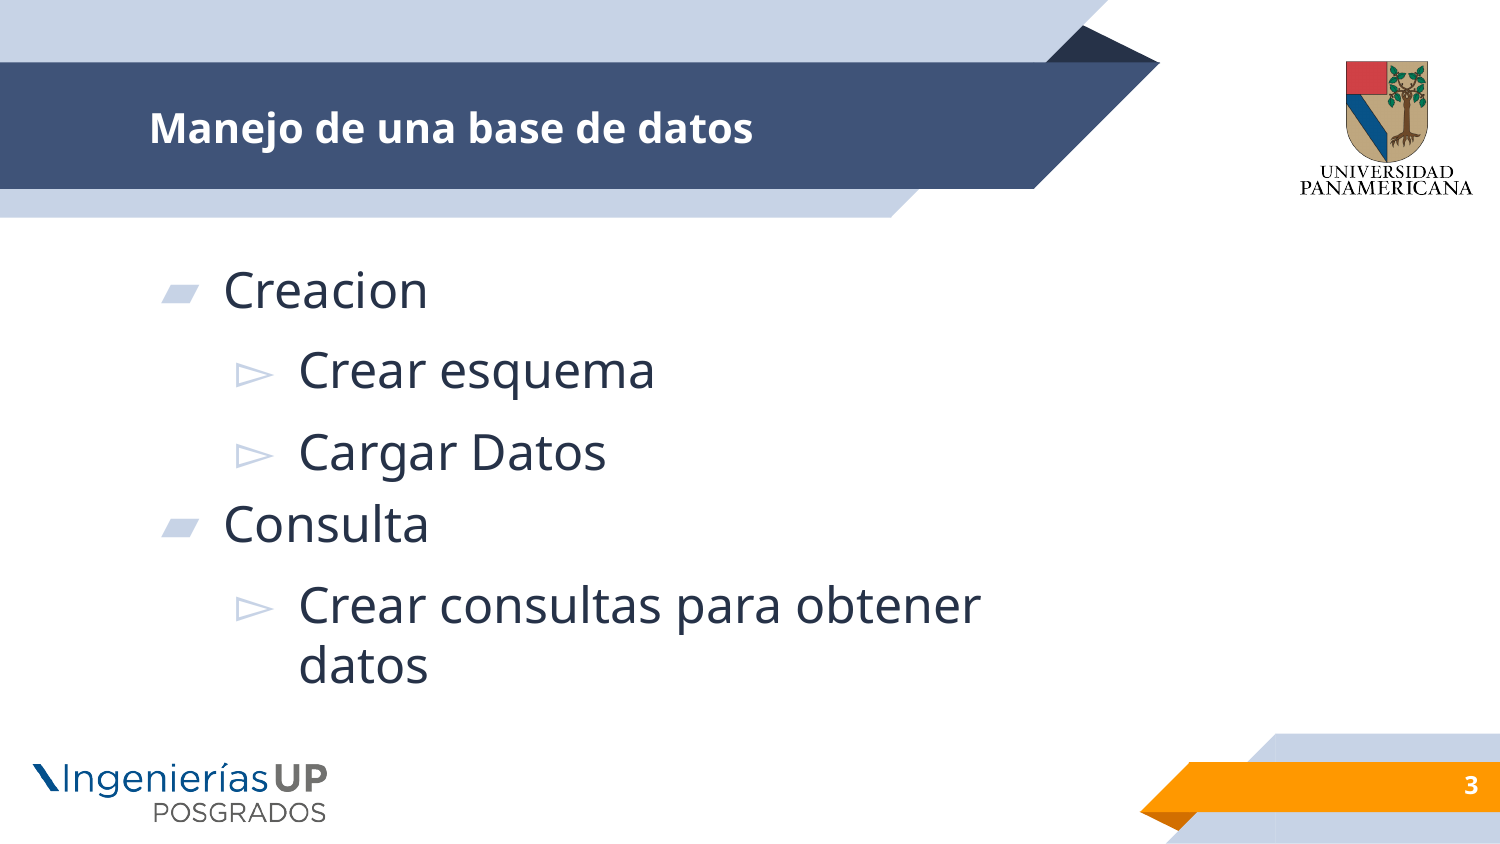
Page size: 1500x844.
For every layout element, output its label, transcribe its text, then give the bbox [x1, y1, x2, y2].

slide_number 3 [1249, 760, 1494, 813]
picture [15, 737, 344, 844]
list Creacion Crear esquema Cargar Datos Consulta Crear consultas para obtener datos [133, 217, 1140, 734]
title Manejo de una base de datos [133, 64, 1035, 190]
picture [1286, 44, 1490, 210]
